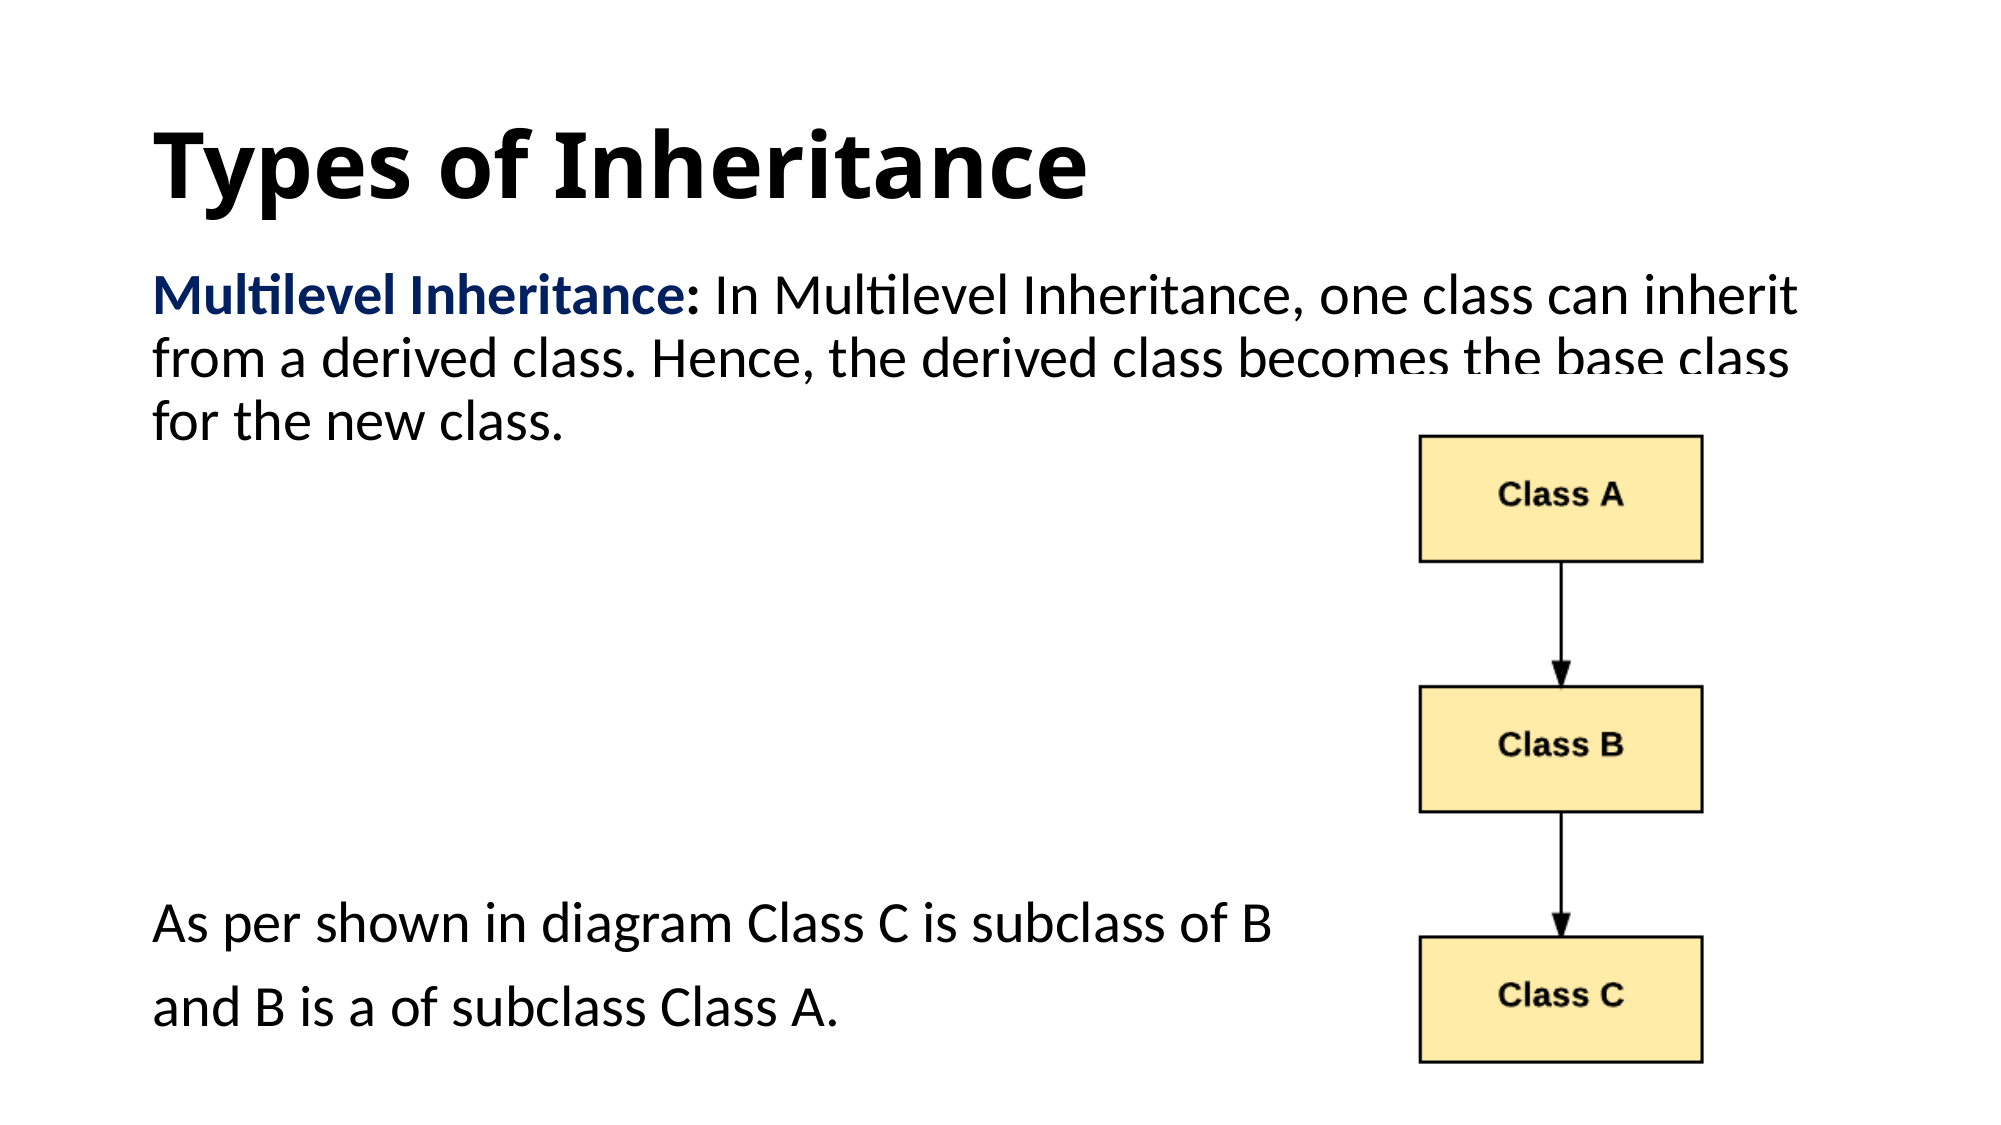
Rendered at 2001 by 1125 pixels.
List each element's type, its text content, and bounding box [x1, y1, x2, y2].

title Types of Inheritance [137, 59, 1863, 257]
list Multilevel Inheritance: In Multilevel Inheritance, one class can inherit from a derived class. Hence, the derived class becomes the base class for the new class. As per shown in diagram Class C is subclass of B and B is a of subclass Class A. [137, 257, 1863, 1069]
picture [1358, 374, 1765, 1125]
